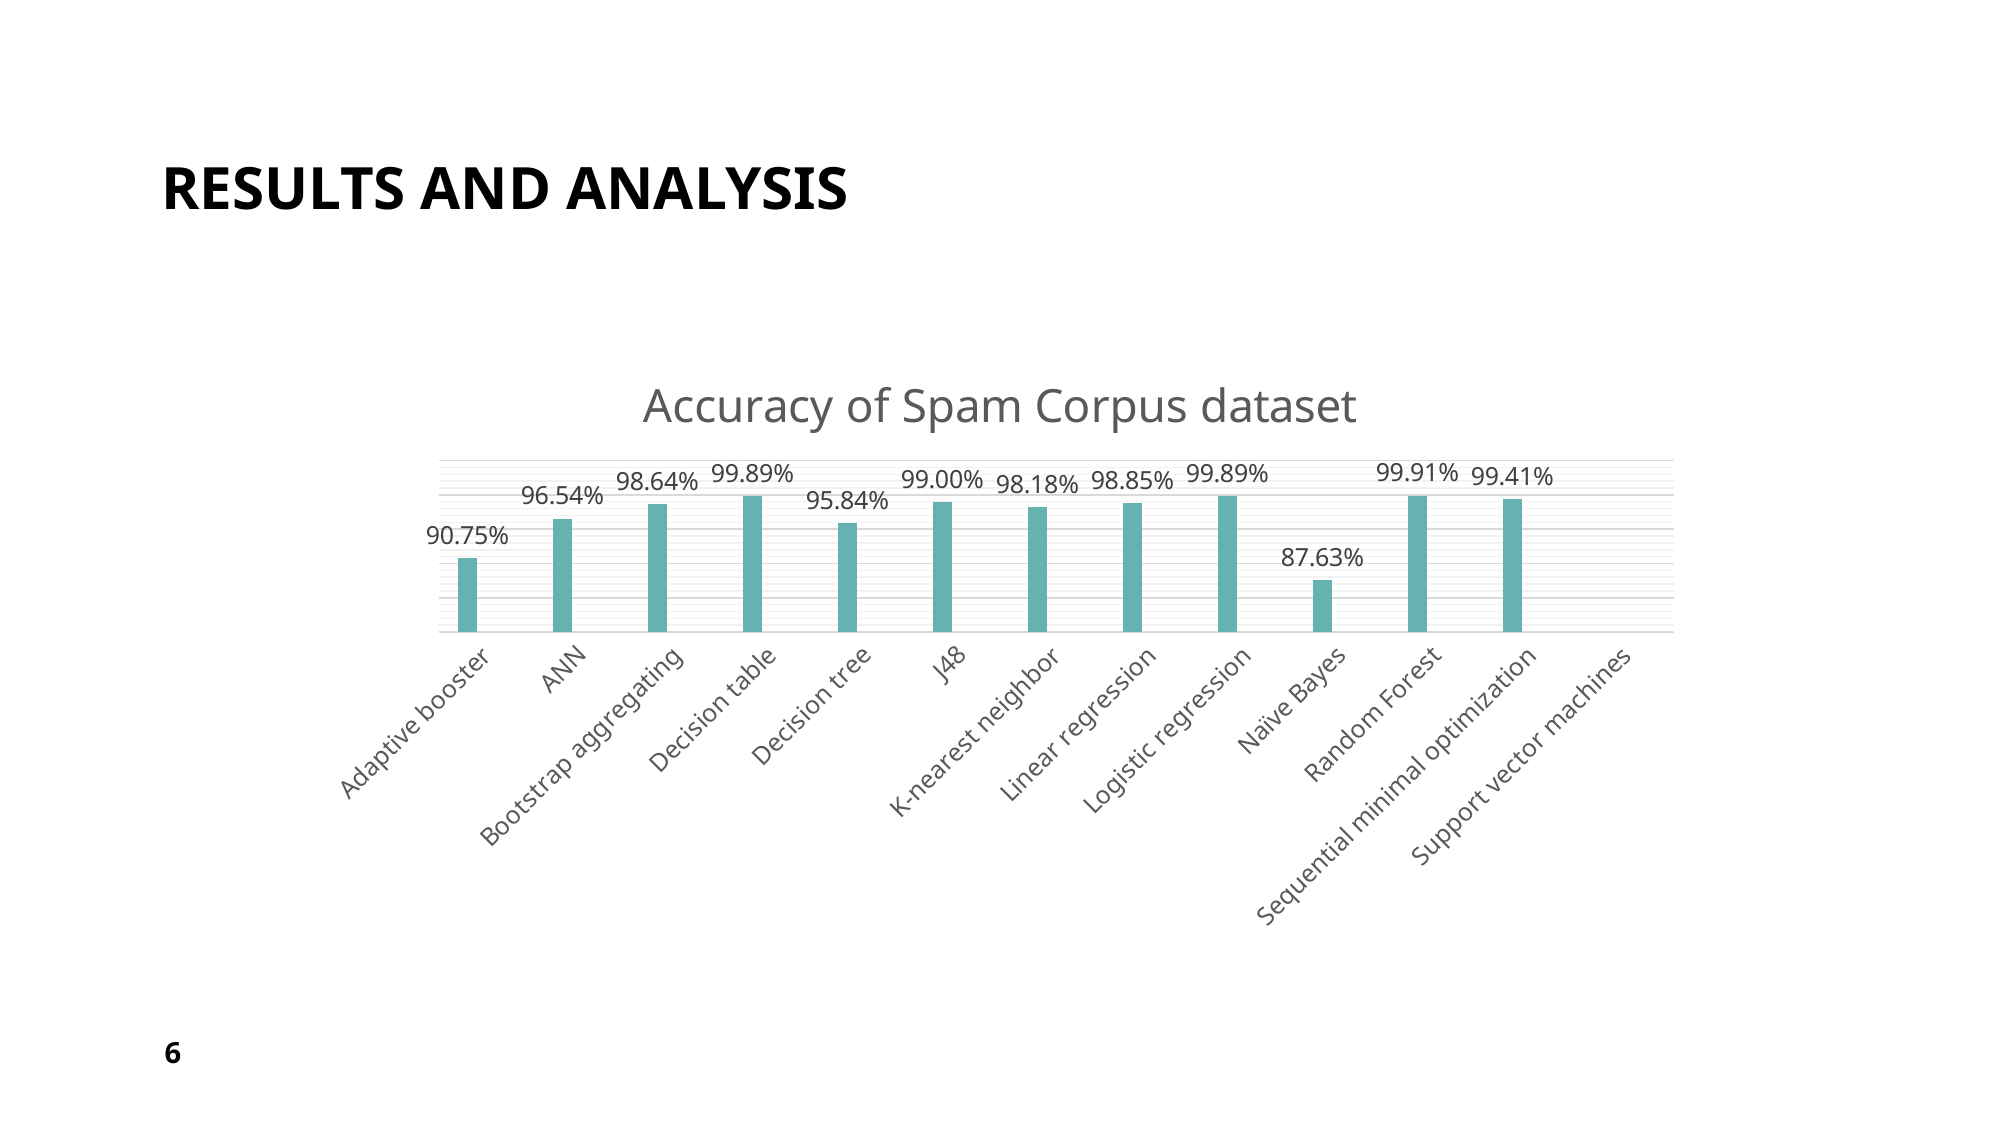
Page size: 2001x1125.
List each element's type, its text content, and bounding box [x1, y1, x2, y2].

slide_number 6 [149, 1024, 588, 1085]
title Results and analysis [146, 11, 1854, 230]
chart [297, 340, 1702, 945]
